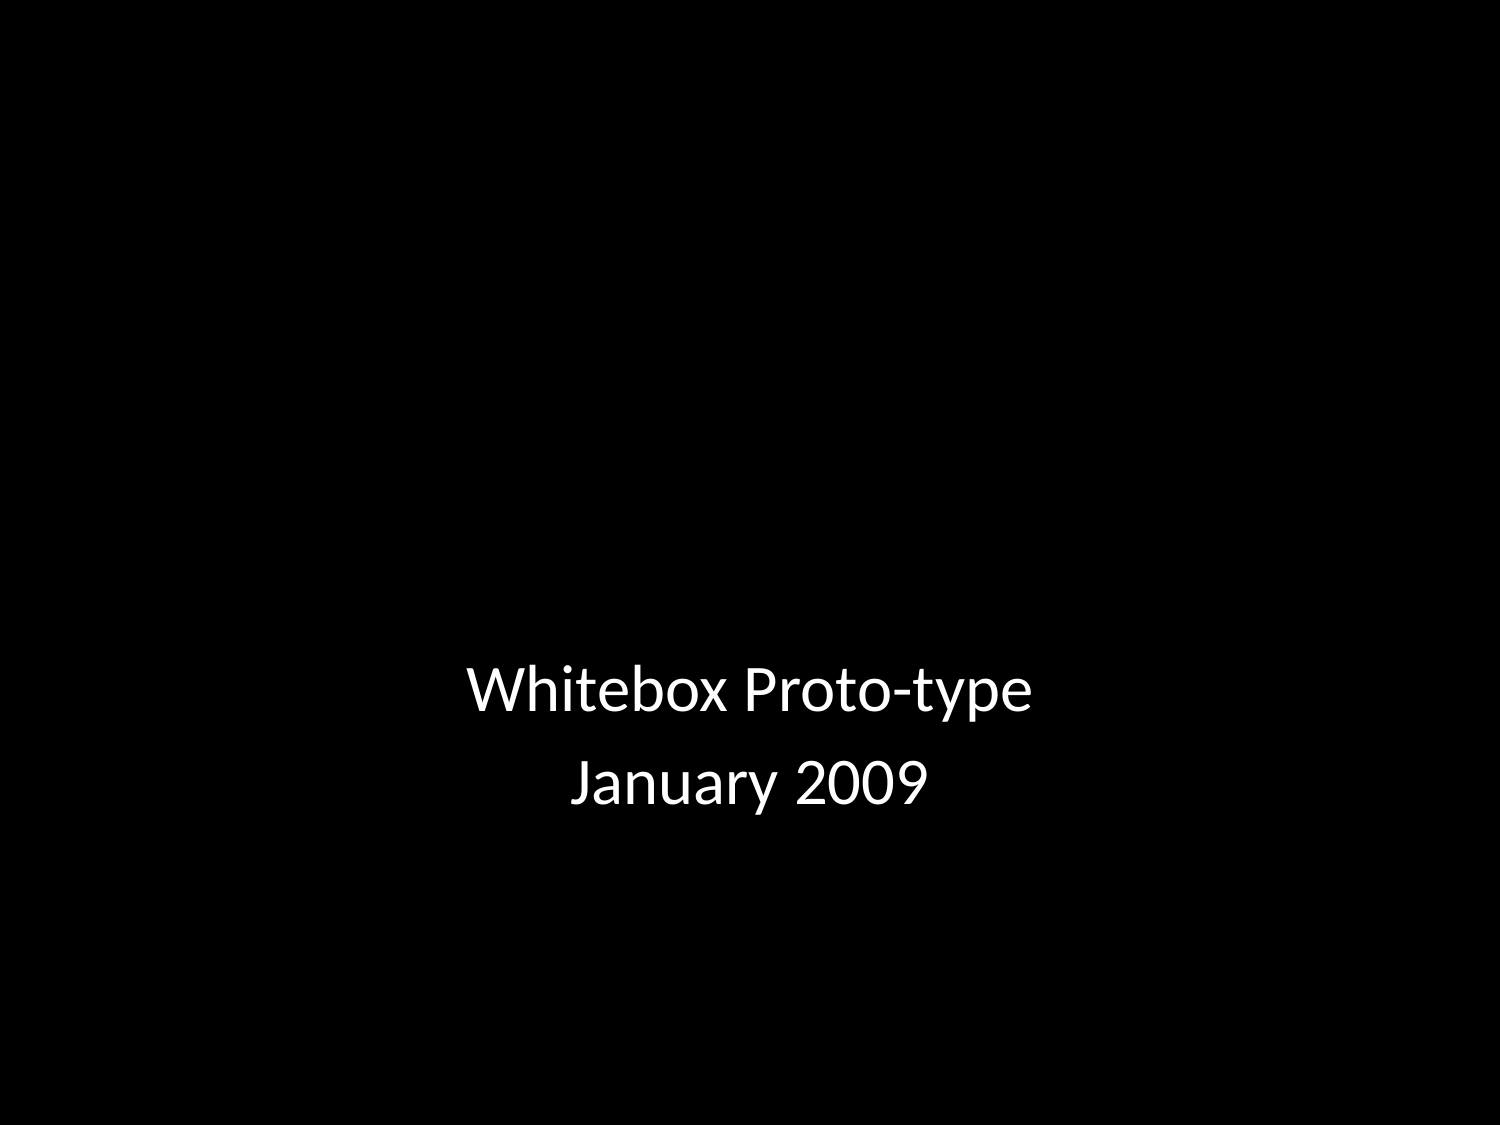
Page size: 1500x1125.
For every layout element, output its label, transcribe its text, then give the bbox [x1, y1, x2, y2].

subtitle Whitebox Proto-type January 2009 [225, 637, 1275, 925]
